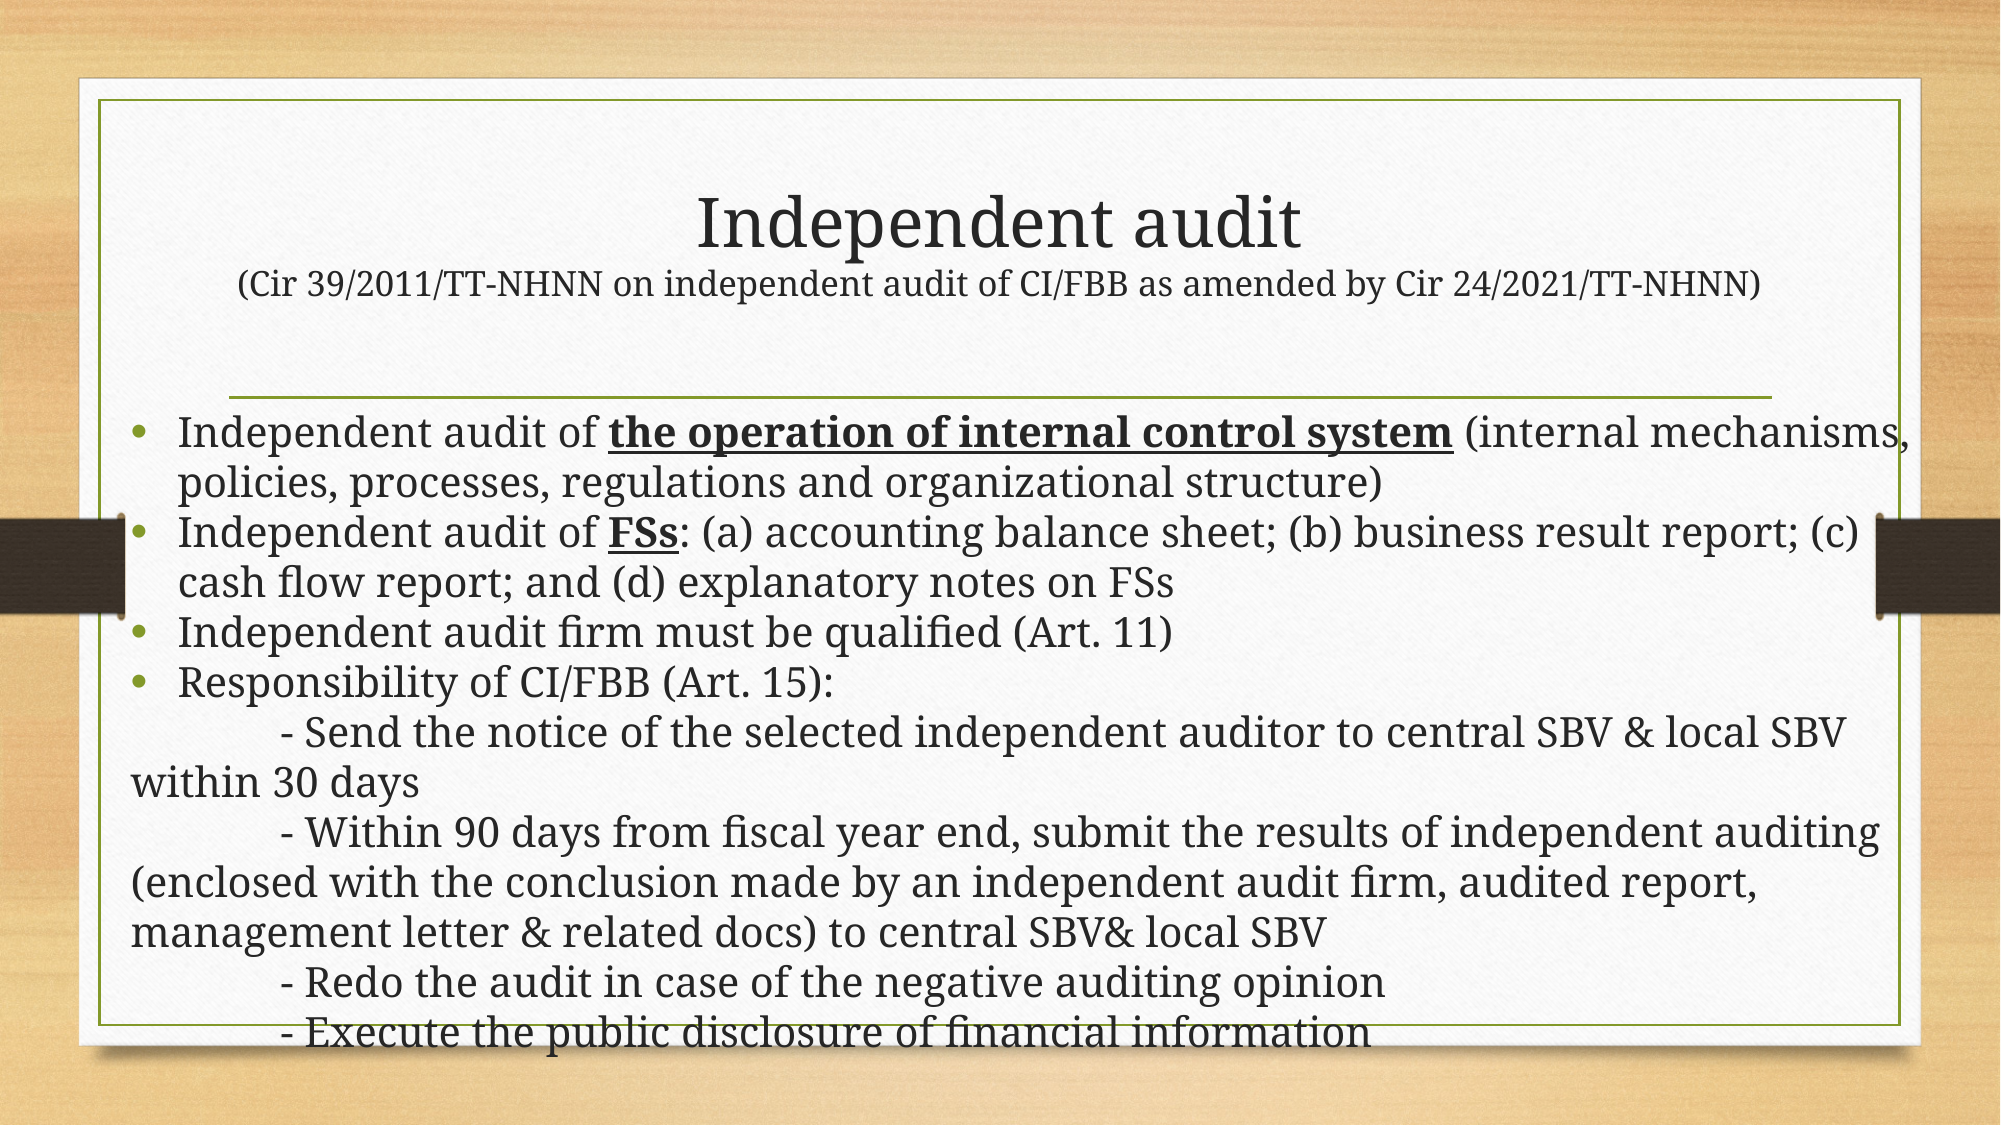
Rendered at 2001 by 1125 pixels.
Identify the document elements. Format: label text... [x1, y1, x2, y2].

title Independent audit (Cir 39/2011/TT-NHNN on independent audit of CI/FBB as amended by Cir 24/2021/TT-NHNN) [212, 161, 1788, 322]
picture [0, 0, 2001, 1125]
list Independent audit of the operation of internal control system (internal mechanisms, policies, processes, regulations and organizational structure) Independent audit of FSs: (a) accounting balance sheet; (b) business result report; (c) cash flow report; and (d) explanatory notes on FSs Independent audit firm must be qualified (Art. 11) Responsibility of CI/FBB (Art. 15): - Send the notice of the selected independent auditor to central SBV & local SBV within 30 days - Within 90 days from fiscal year end, submit the results of independent auditing (enclosed with the conclusion made by an independent audit firm, audited report, management letter & related docs) to central SBV& local SBV - Redo the audit in case of the negative auditing opinion - Execute the public disclosure of financial information [115, 398, 1927, 1046]
